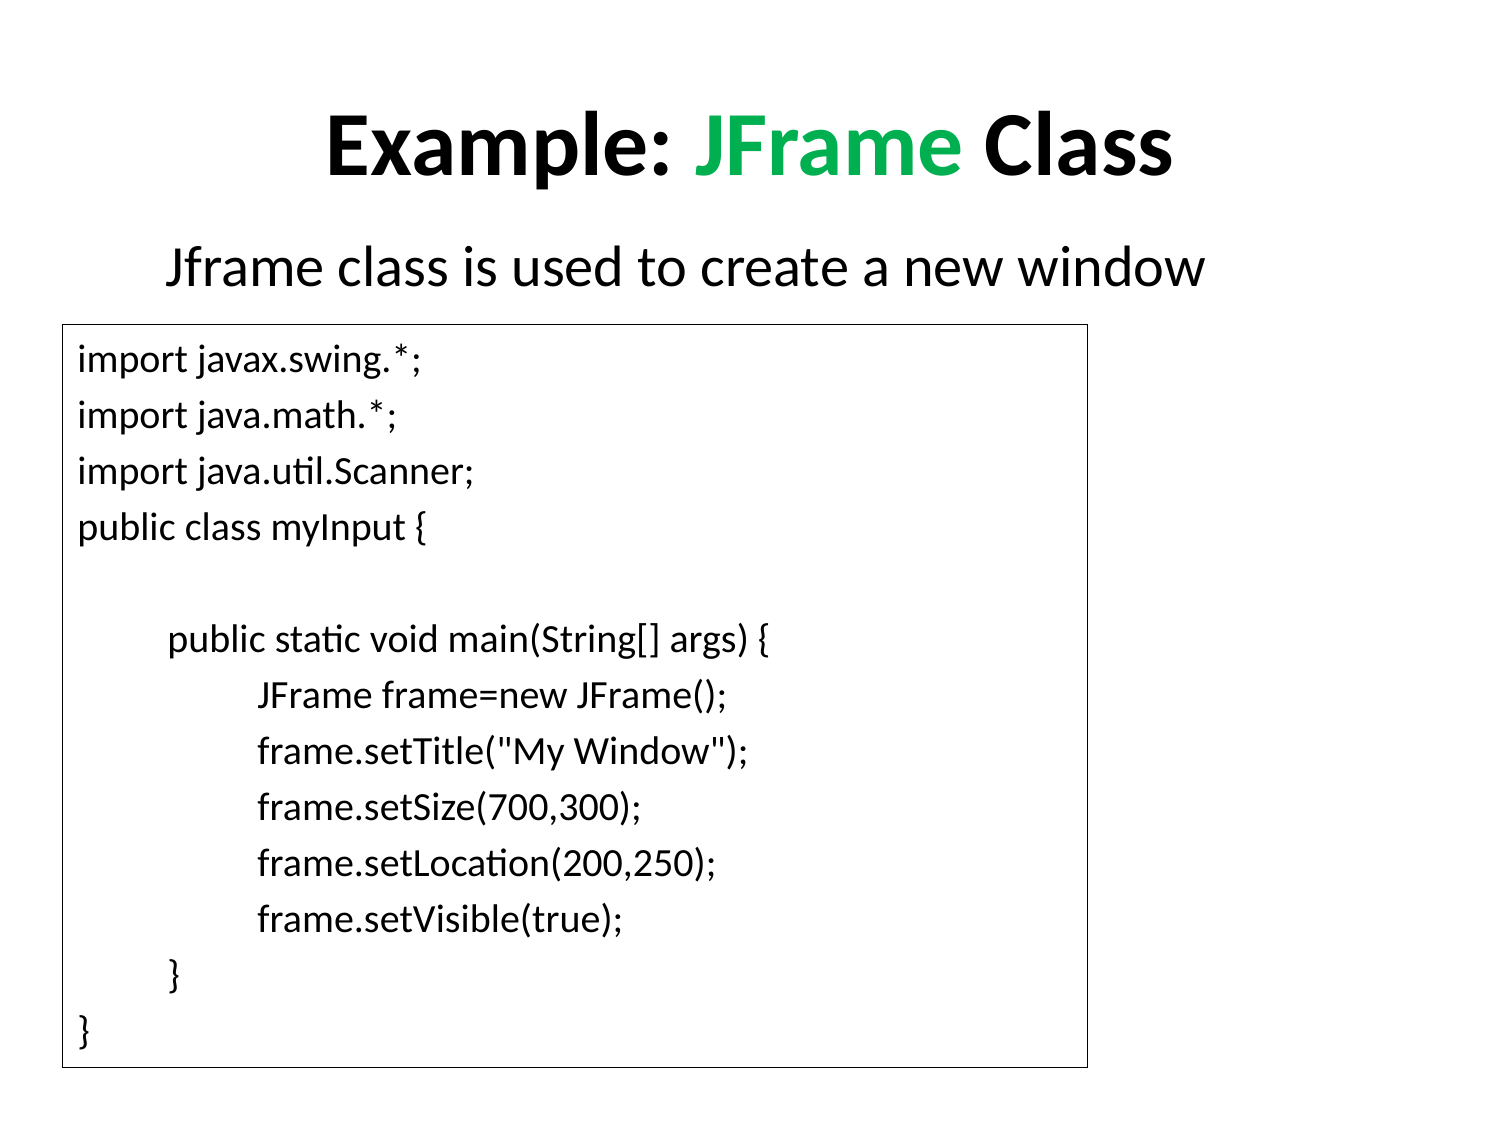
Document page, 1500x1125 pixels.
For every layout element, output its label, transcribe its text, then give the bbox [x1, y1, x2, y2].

title Example: JFrame Class [75, 45, 1425, 233]
list import javax.swing.*; import java.math.*; import java.util.Scanner; public class myInput { public static void main(String[] args) { JFrame frame=new JFrame(); frame.setTitle("My Window"); frame.setSize(700,300); frame.setLocation(200,250); frame.setVisible(true); } } [62, 324, 1088, 1068]
text_box Jframe class is used to create a new window [151, 220, 1261, 306]
